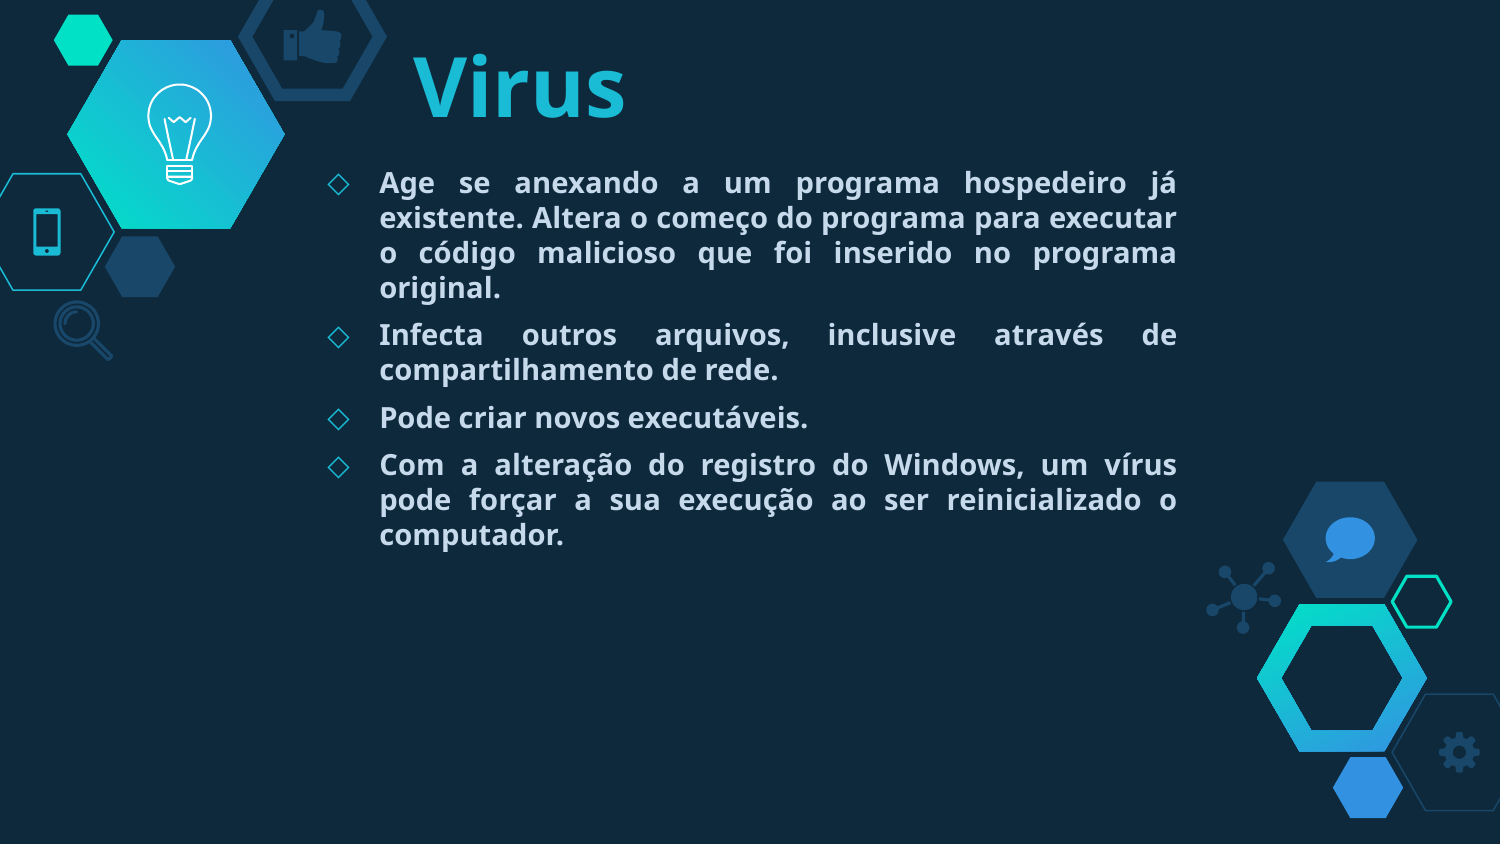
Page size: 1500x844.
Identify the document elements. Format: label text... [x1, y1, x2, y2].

title Virus [398, 43, 1366, 150]
list Age se anexando a um programa hospedeiro já existente. Altera o começo do programa para executar o código malicioso que foi inserido no programa original. Infecta outros arquivos, inclusive através de compartilhamento de rede. Pode criar novos executáveis. Com a alteração do registro do Windows, um vírus pode forçar a sua execução ao ser reinicializado o computador. [289, 149, 1194, 776]
